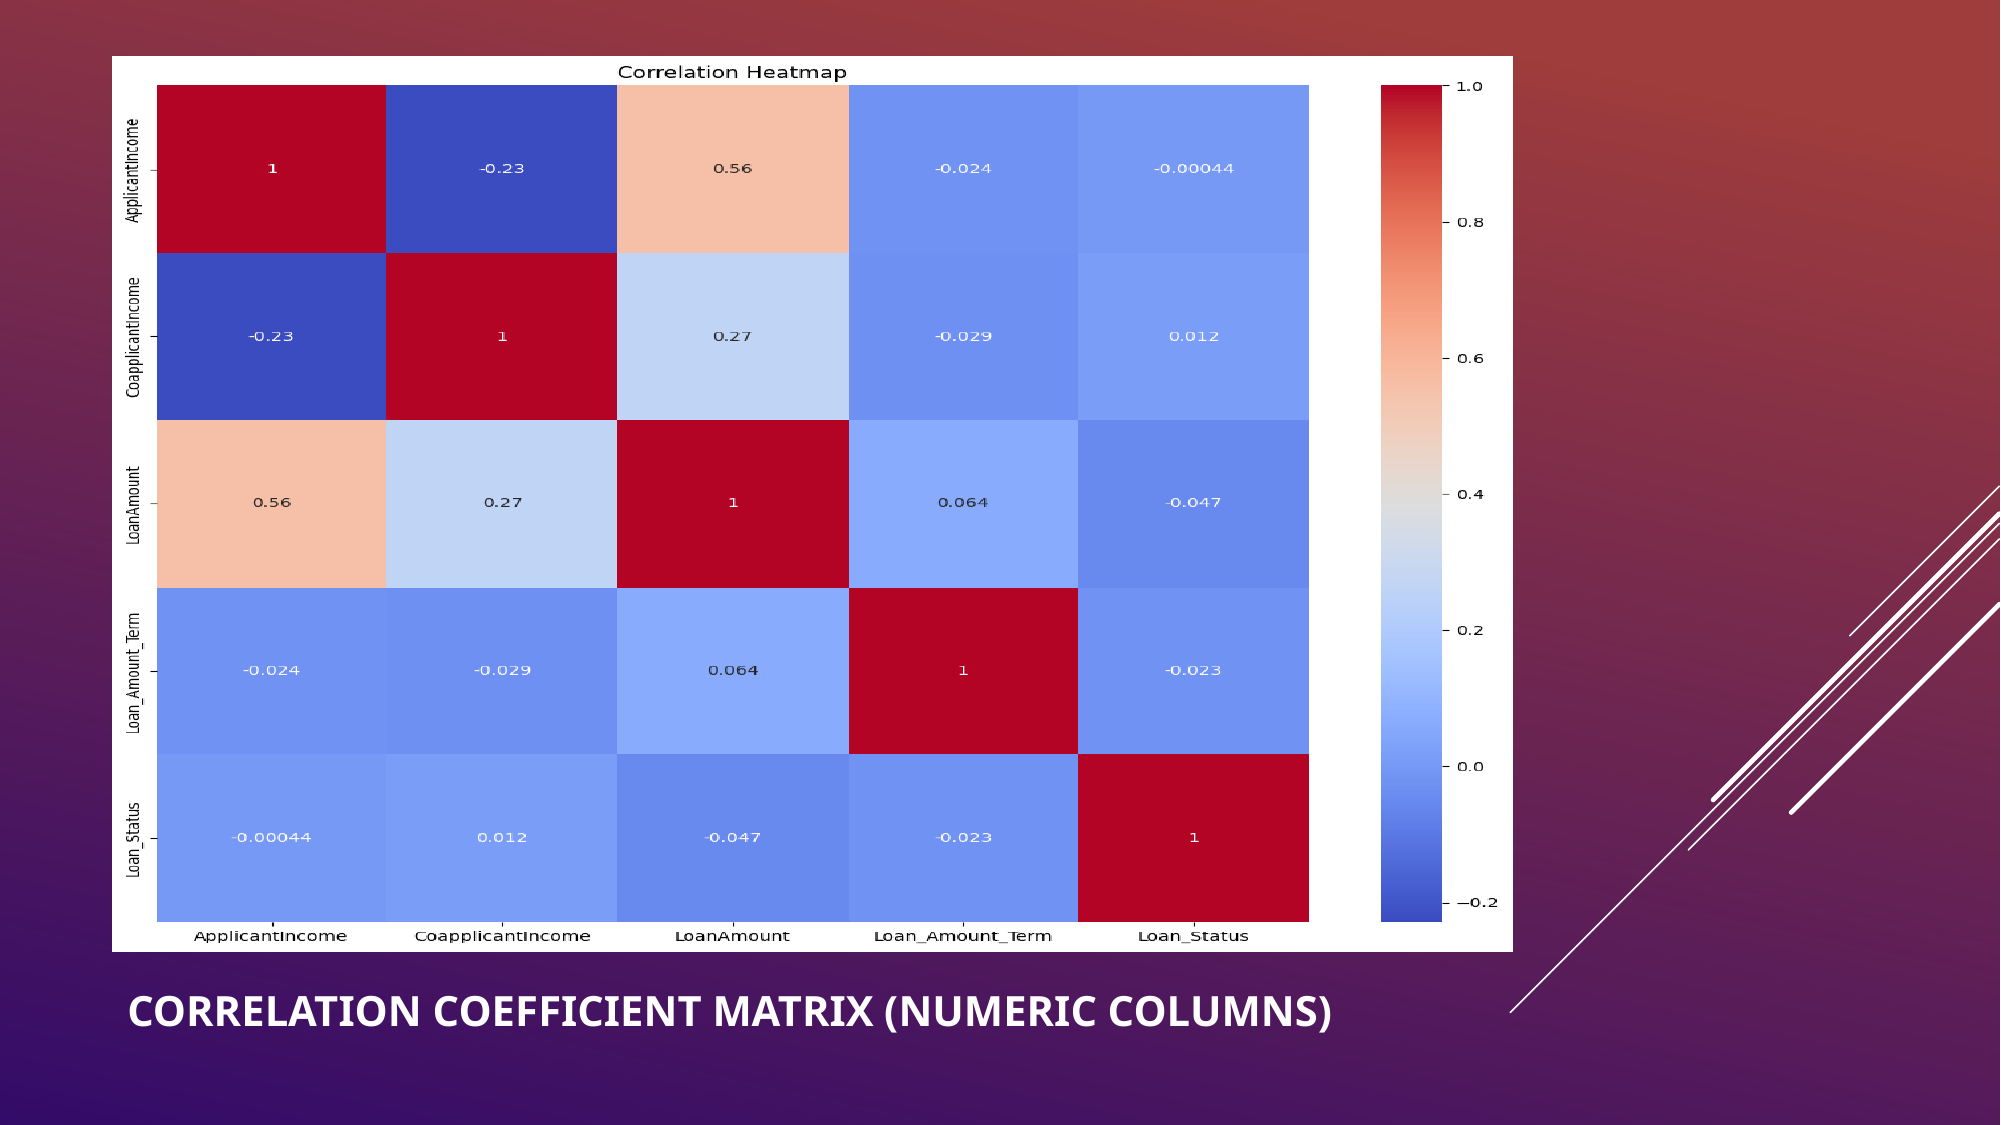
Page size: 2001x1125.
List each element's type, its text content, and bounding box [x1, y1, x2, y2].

title Correlation coefficient matrix (Numeric Columns) [112, 952, 1513, 1069]
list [111, 56, 1513, 952]
